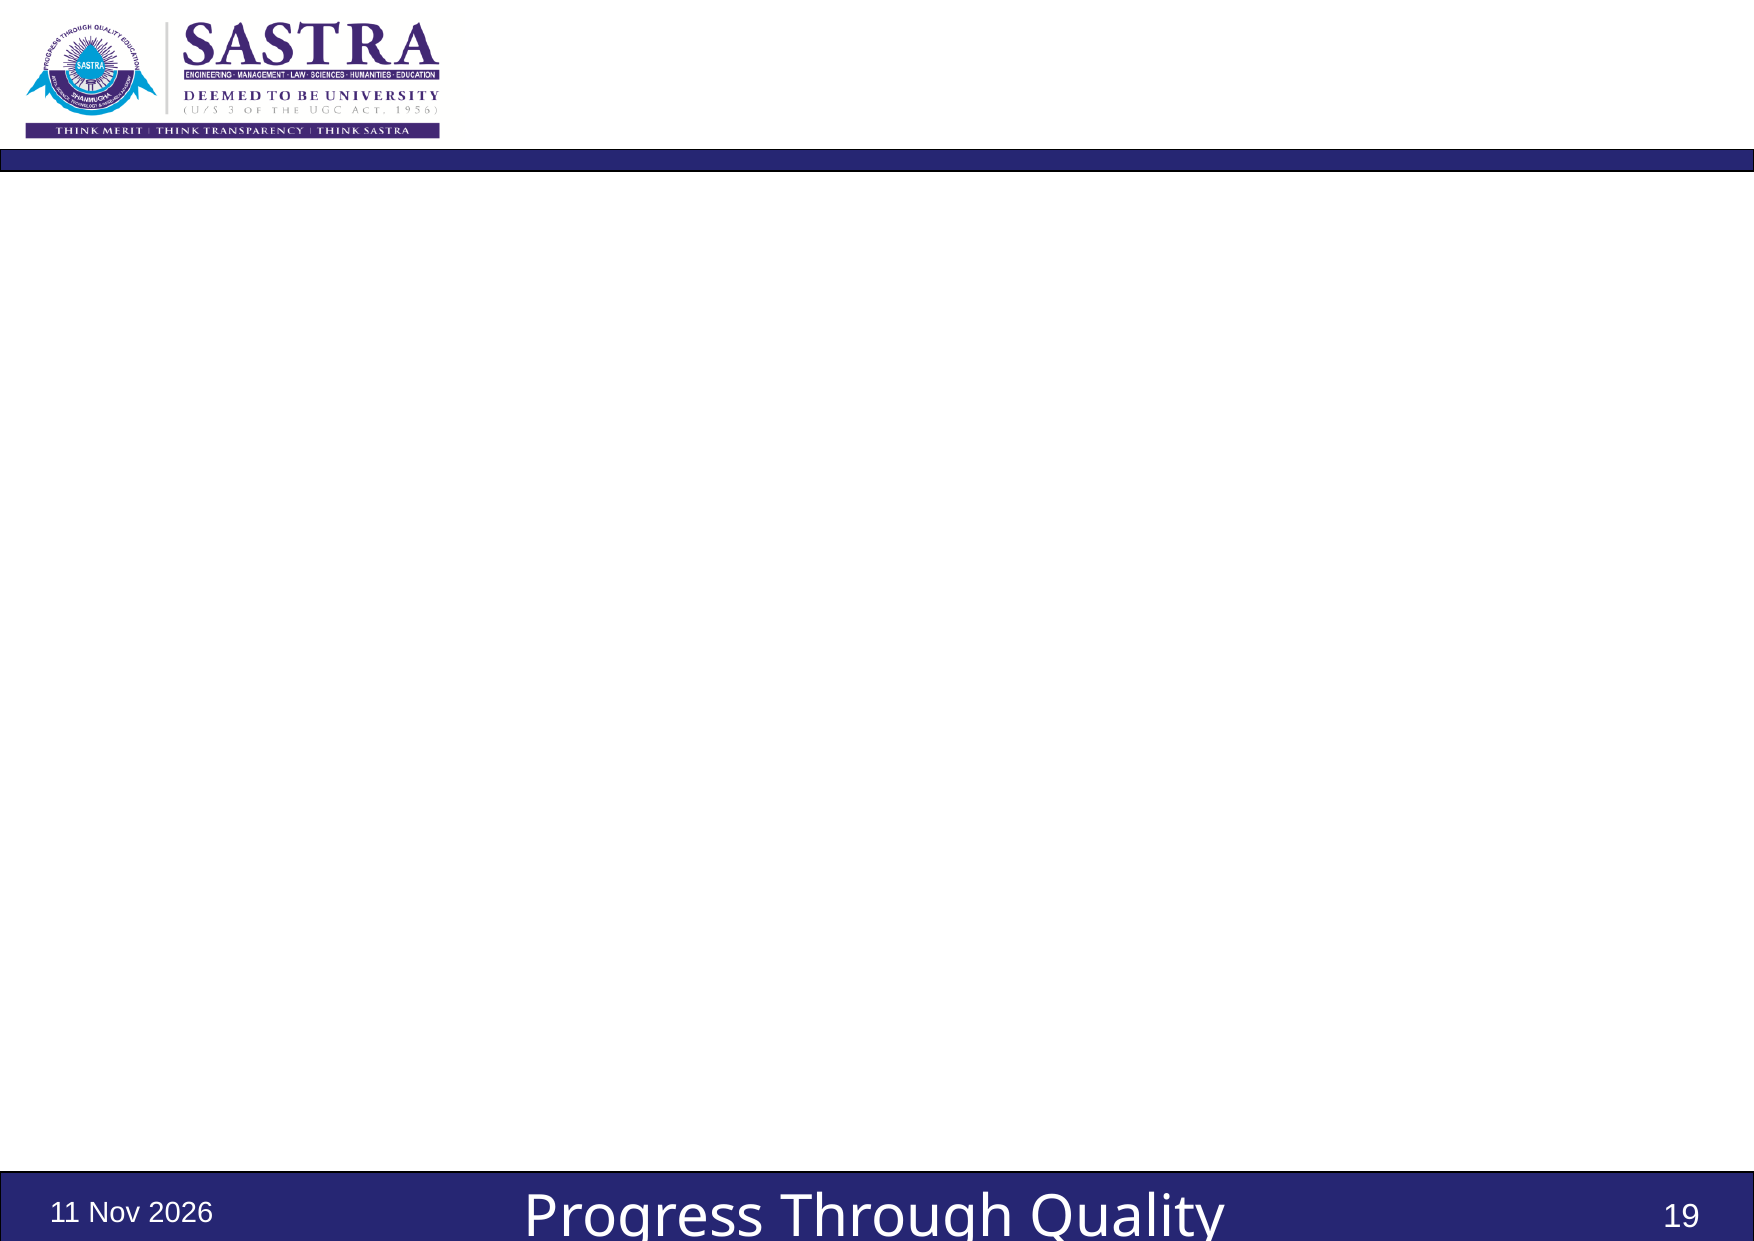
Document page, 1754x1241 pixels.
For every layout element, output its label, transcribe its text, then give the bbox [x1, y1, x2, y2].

slide_number 22-Jul-24 [32, 1184, 267, 1236]
picture [0, 13, 465, 146]
slide_number 19 [1307, 1184, 1718, 1237]
